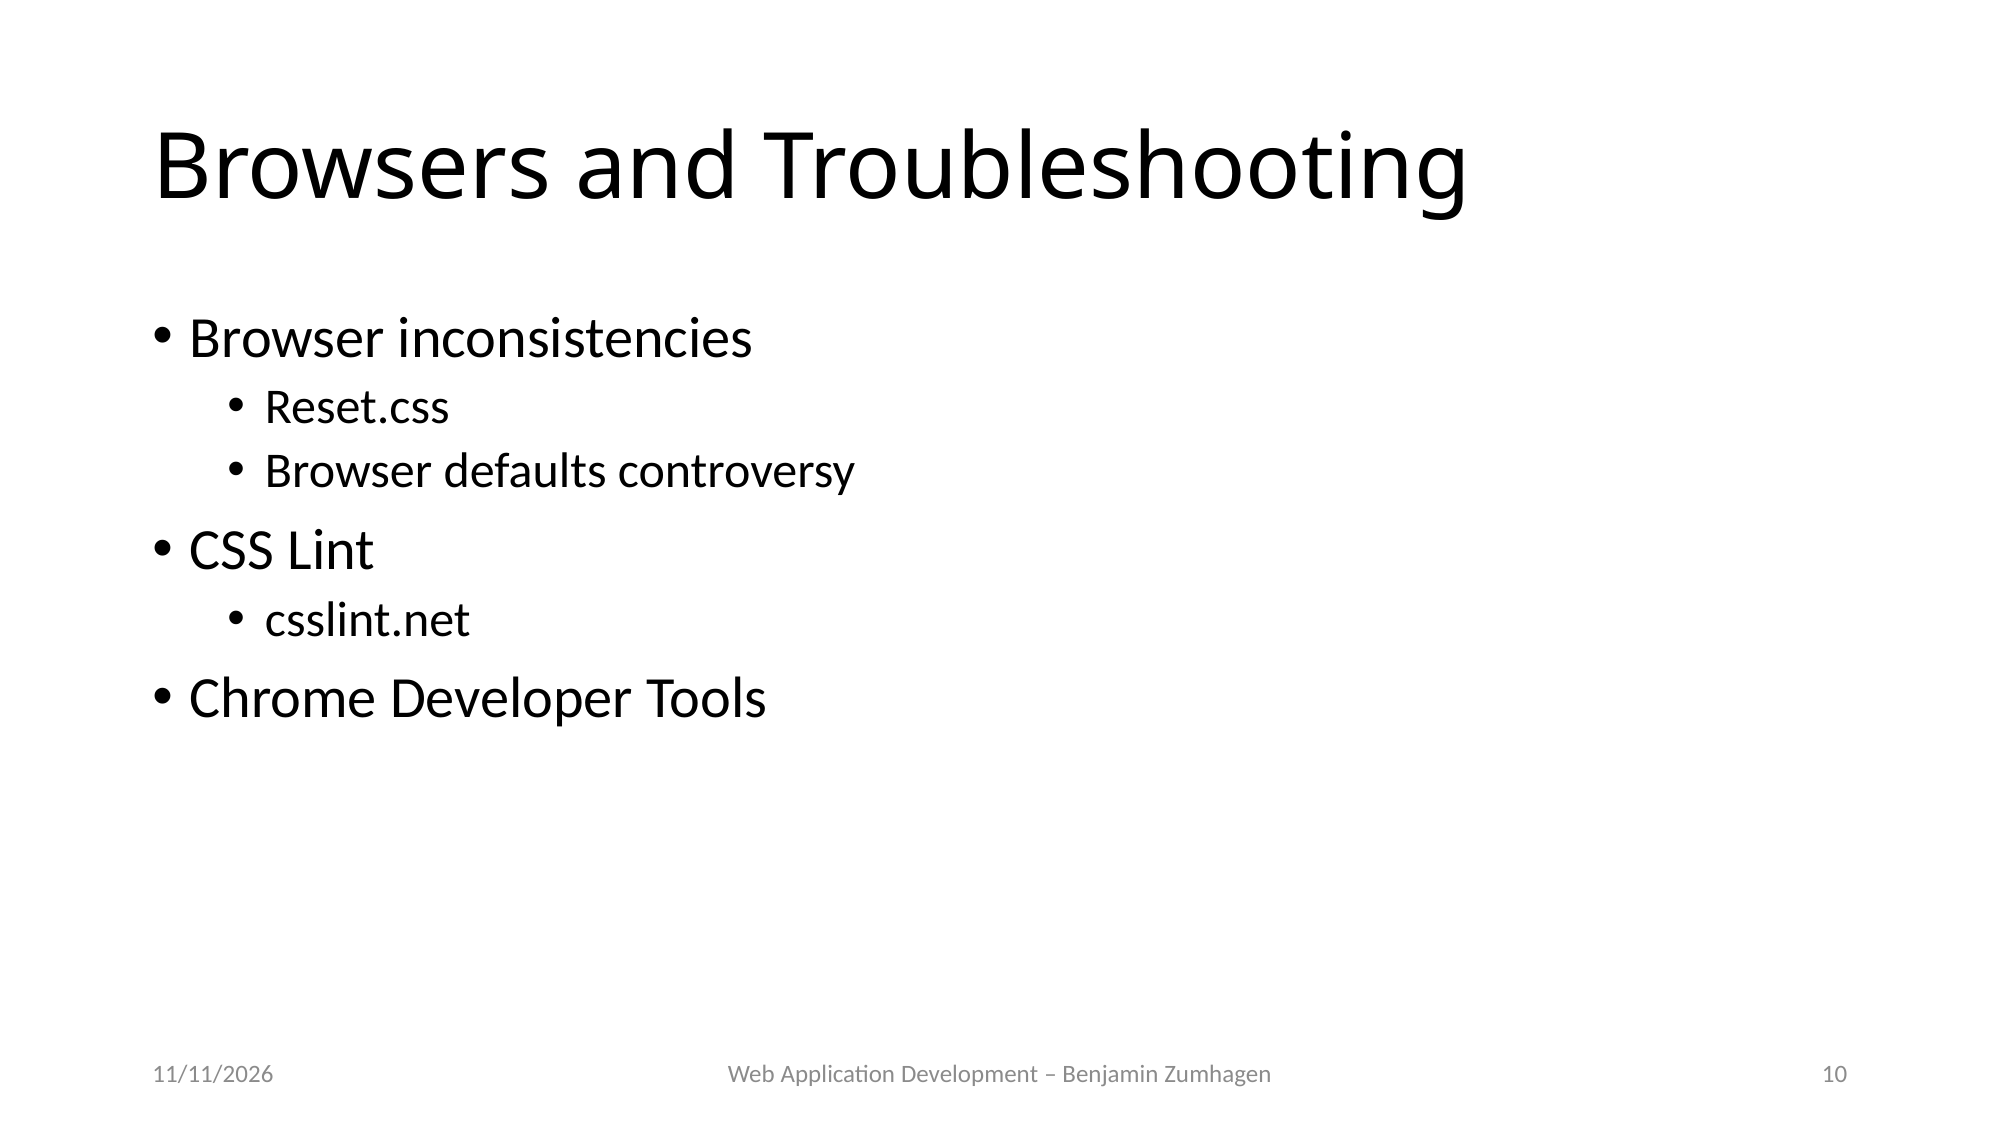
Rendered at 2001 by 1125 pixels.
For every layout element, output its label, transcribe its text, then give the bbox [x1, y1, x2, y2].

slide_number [137, 1042, 588, 1103]
footer Web Application Development – Benjamin Zumhagen [662, 1042, 1338, 1103]
title Browsers and Troubleshooting [137, 59, 1863, 278]
list Browser inconsistencies Reset.css Browser defaults controversy CSS Lint csslint.net Chrome Developer Tools [137, 299, 1863, 1014]
slide_number 10 [1412, 1042, 1863, 1103]
